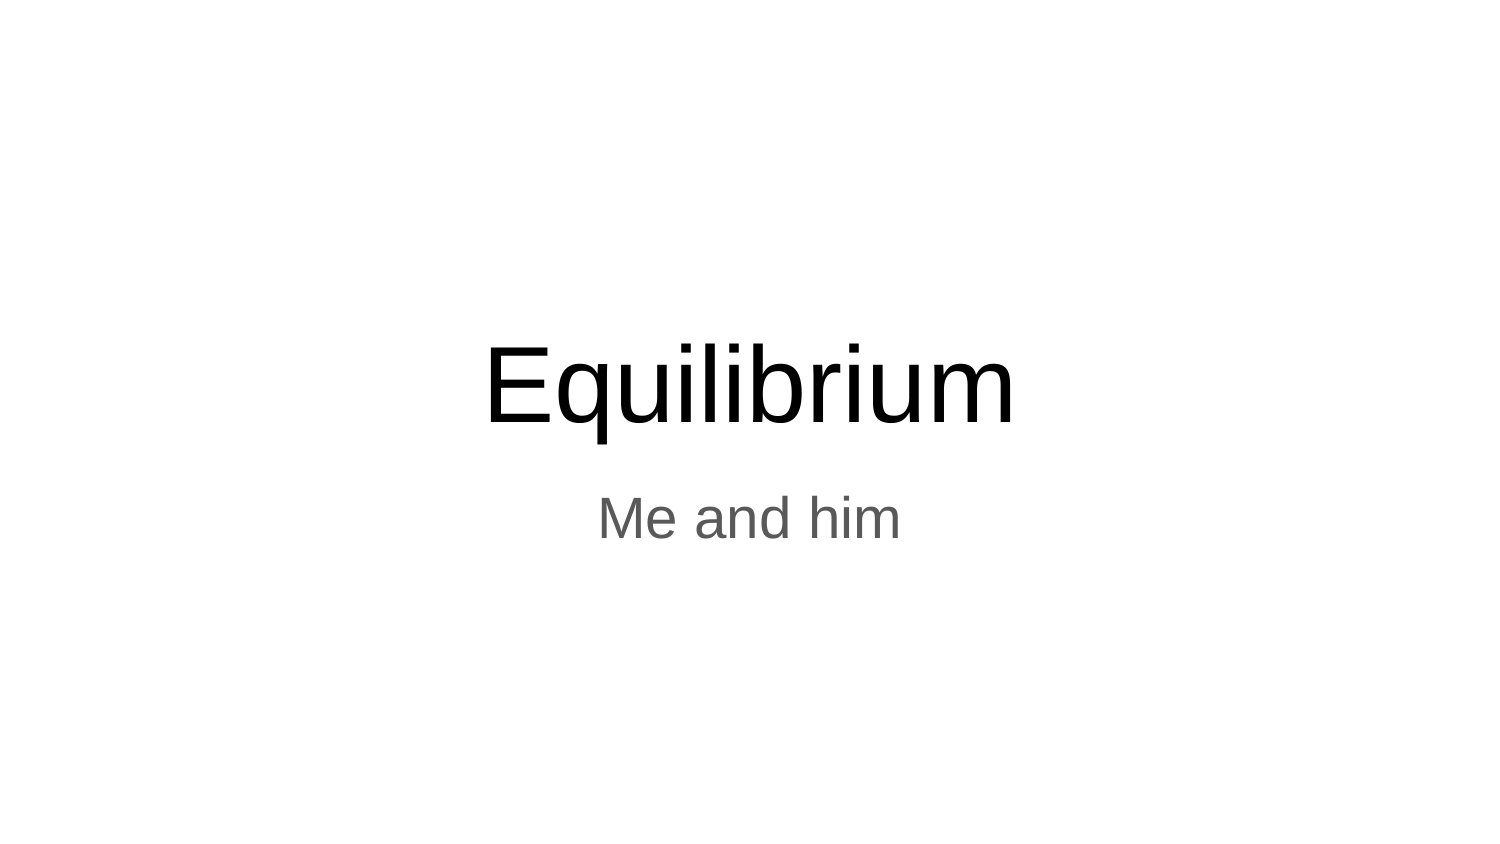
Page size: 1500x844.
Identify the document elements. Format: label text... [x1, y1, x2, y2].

title Equilibrium [51, 122, 1449, 459]
subtitle Me and him [51, 464, 1449, 595]
